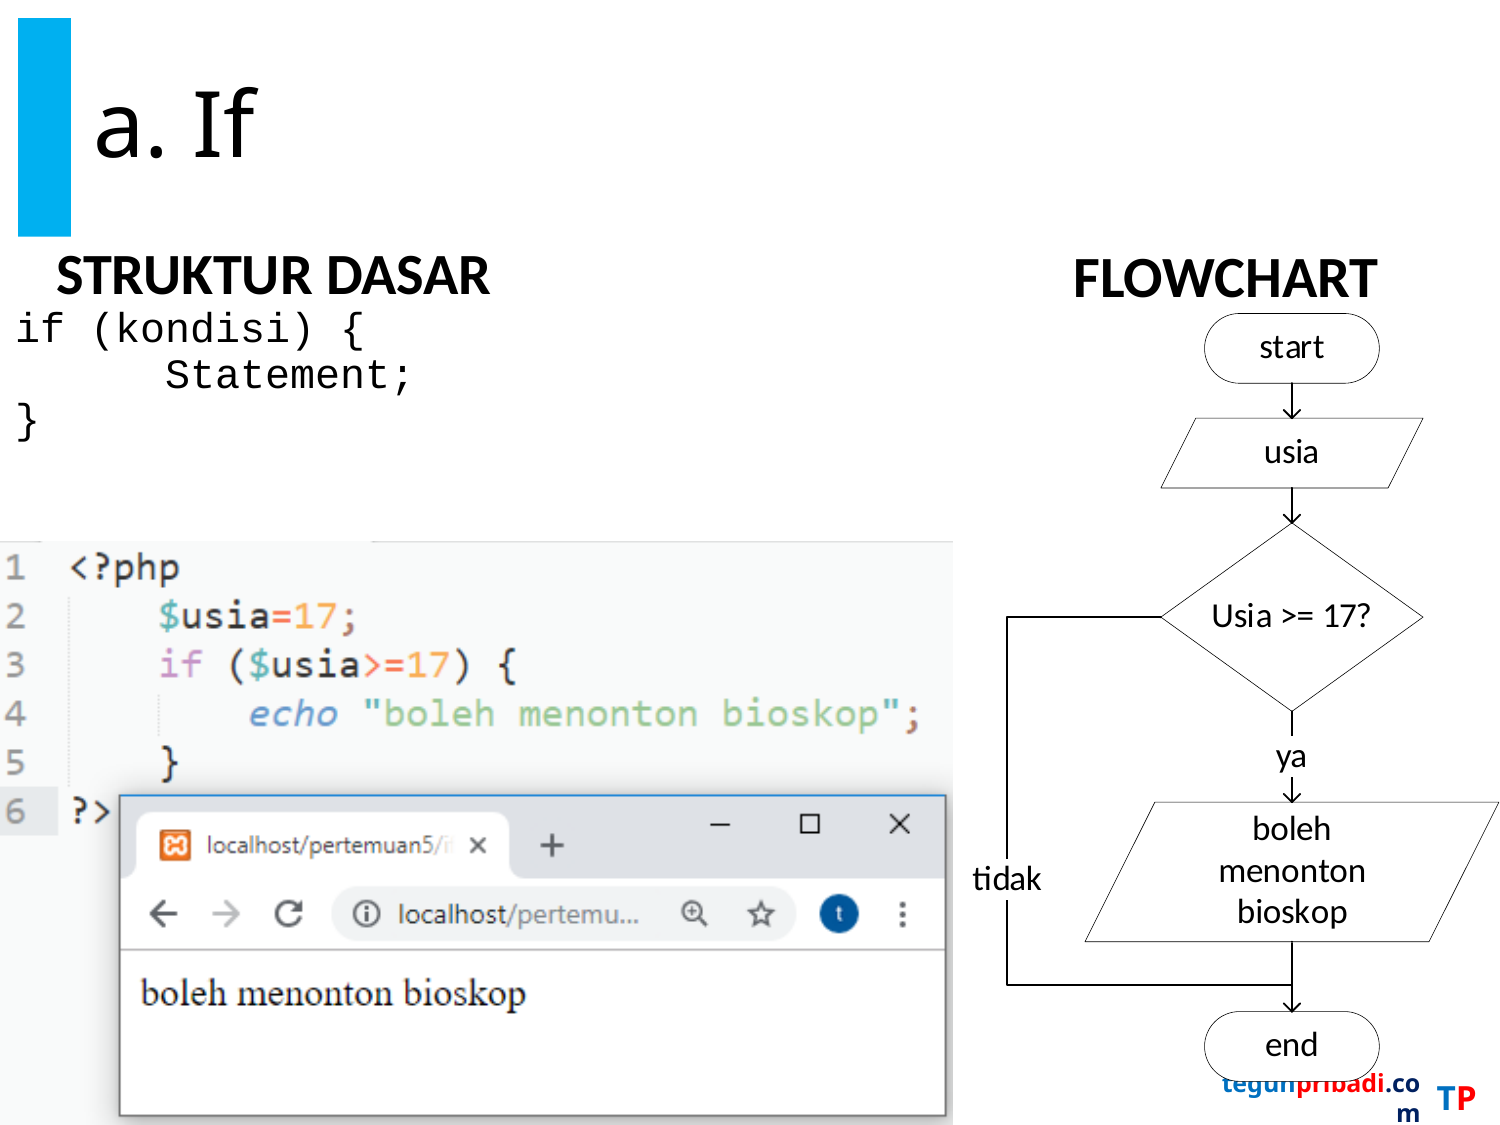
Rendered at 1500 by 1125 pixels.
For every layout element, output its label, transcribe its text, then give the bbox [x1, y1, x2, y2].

title a. If [78, 19, 1443, 237]
list STRUKTUR DASAR if (kondisi) { Statement; } [0, 236, 548, 455]
picture [0, 310, 1500, 1125]
text_box FLOWCHART [952, 239, 1500, 310]
